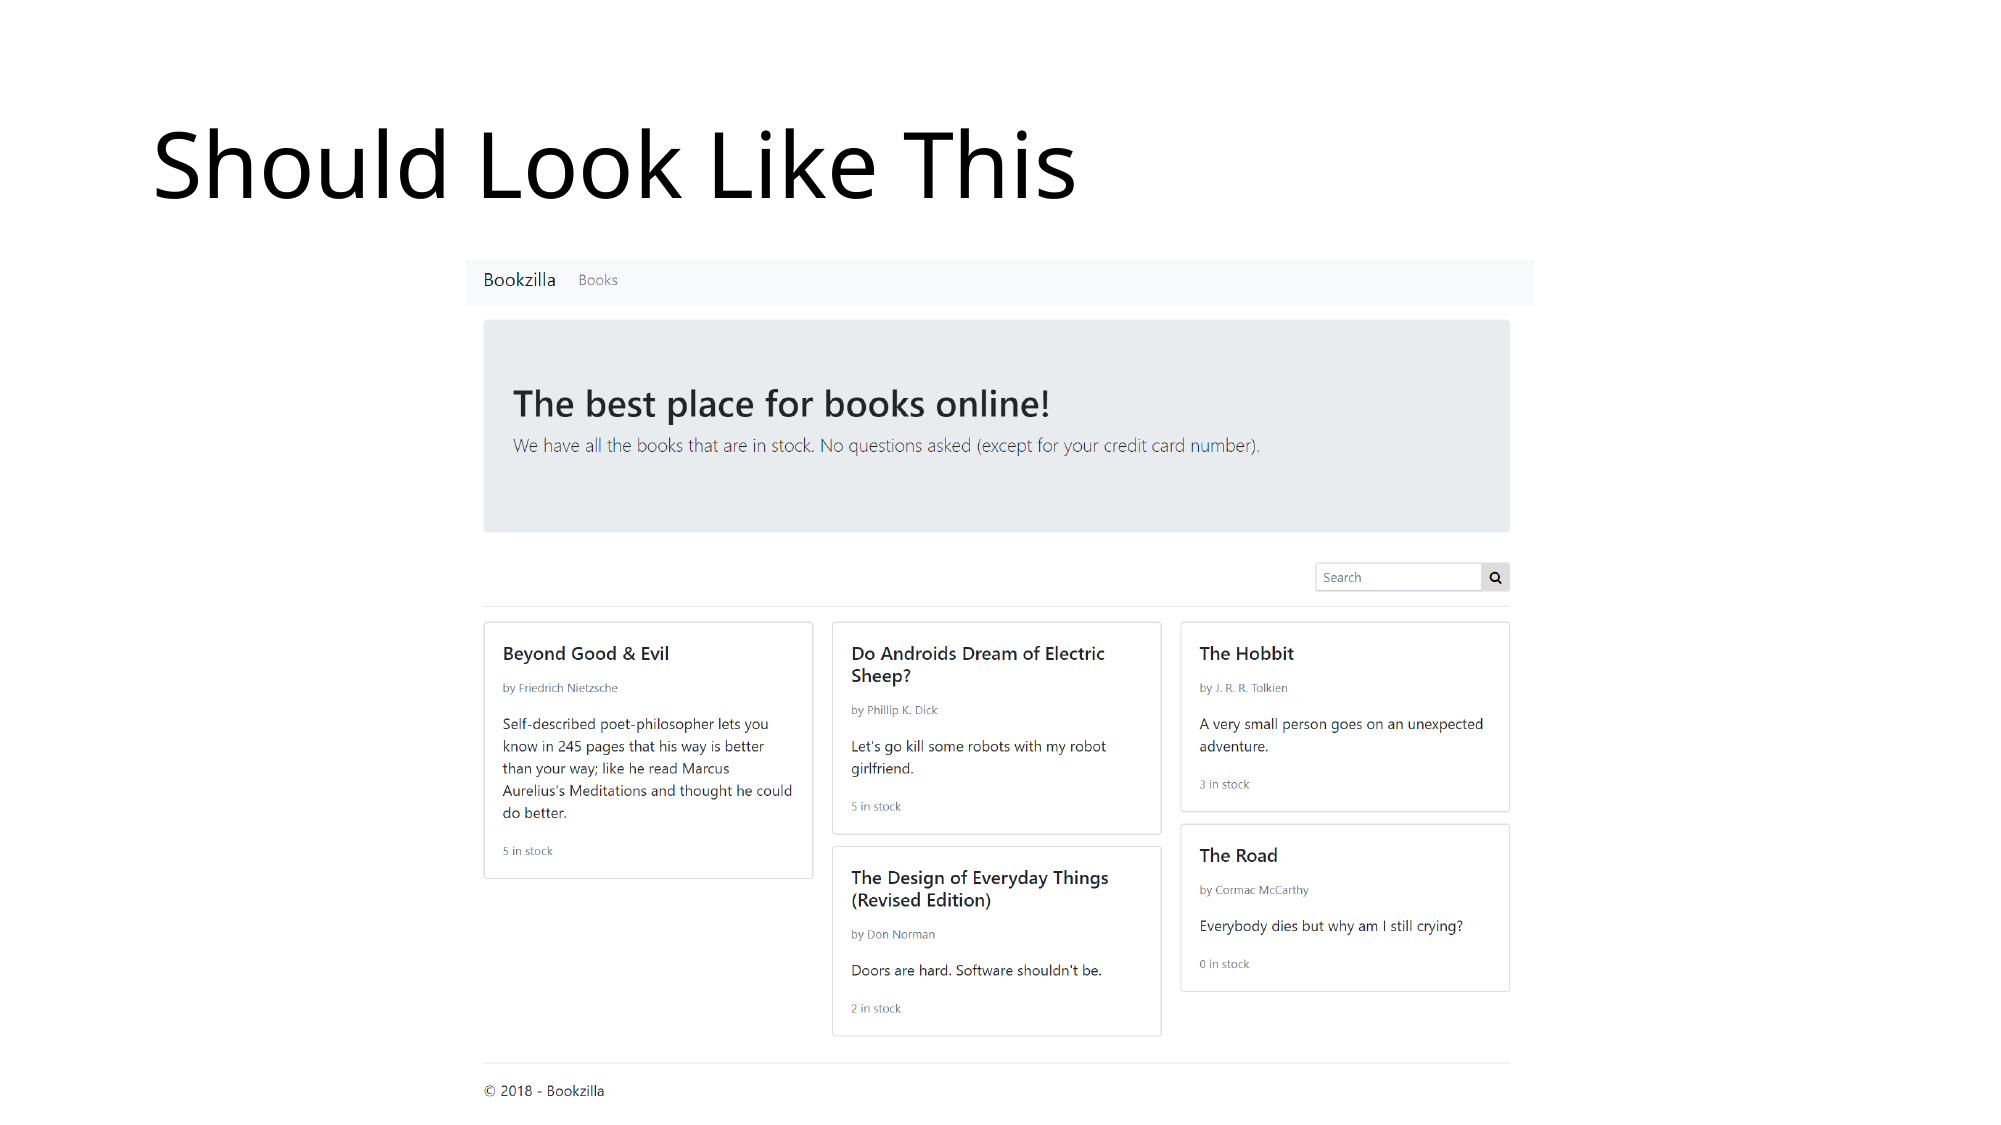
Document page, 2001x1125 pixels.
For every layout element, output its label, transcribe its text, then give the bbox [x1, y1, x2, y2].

picture [466, 260, 1534, 1108]
title Should Look Like This [137, 59, 1863, 278]
